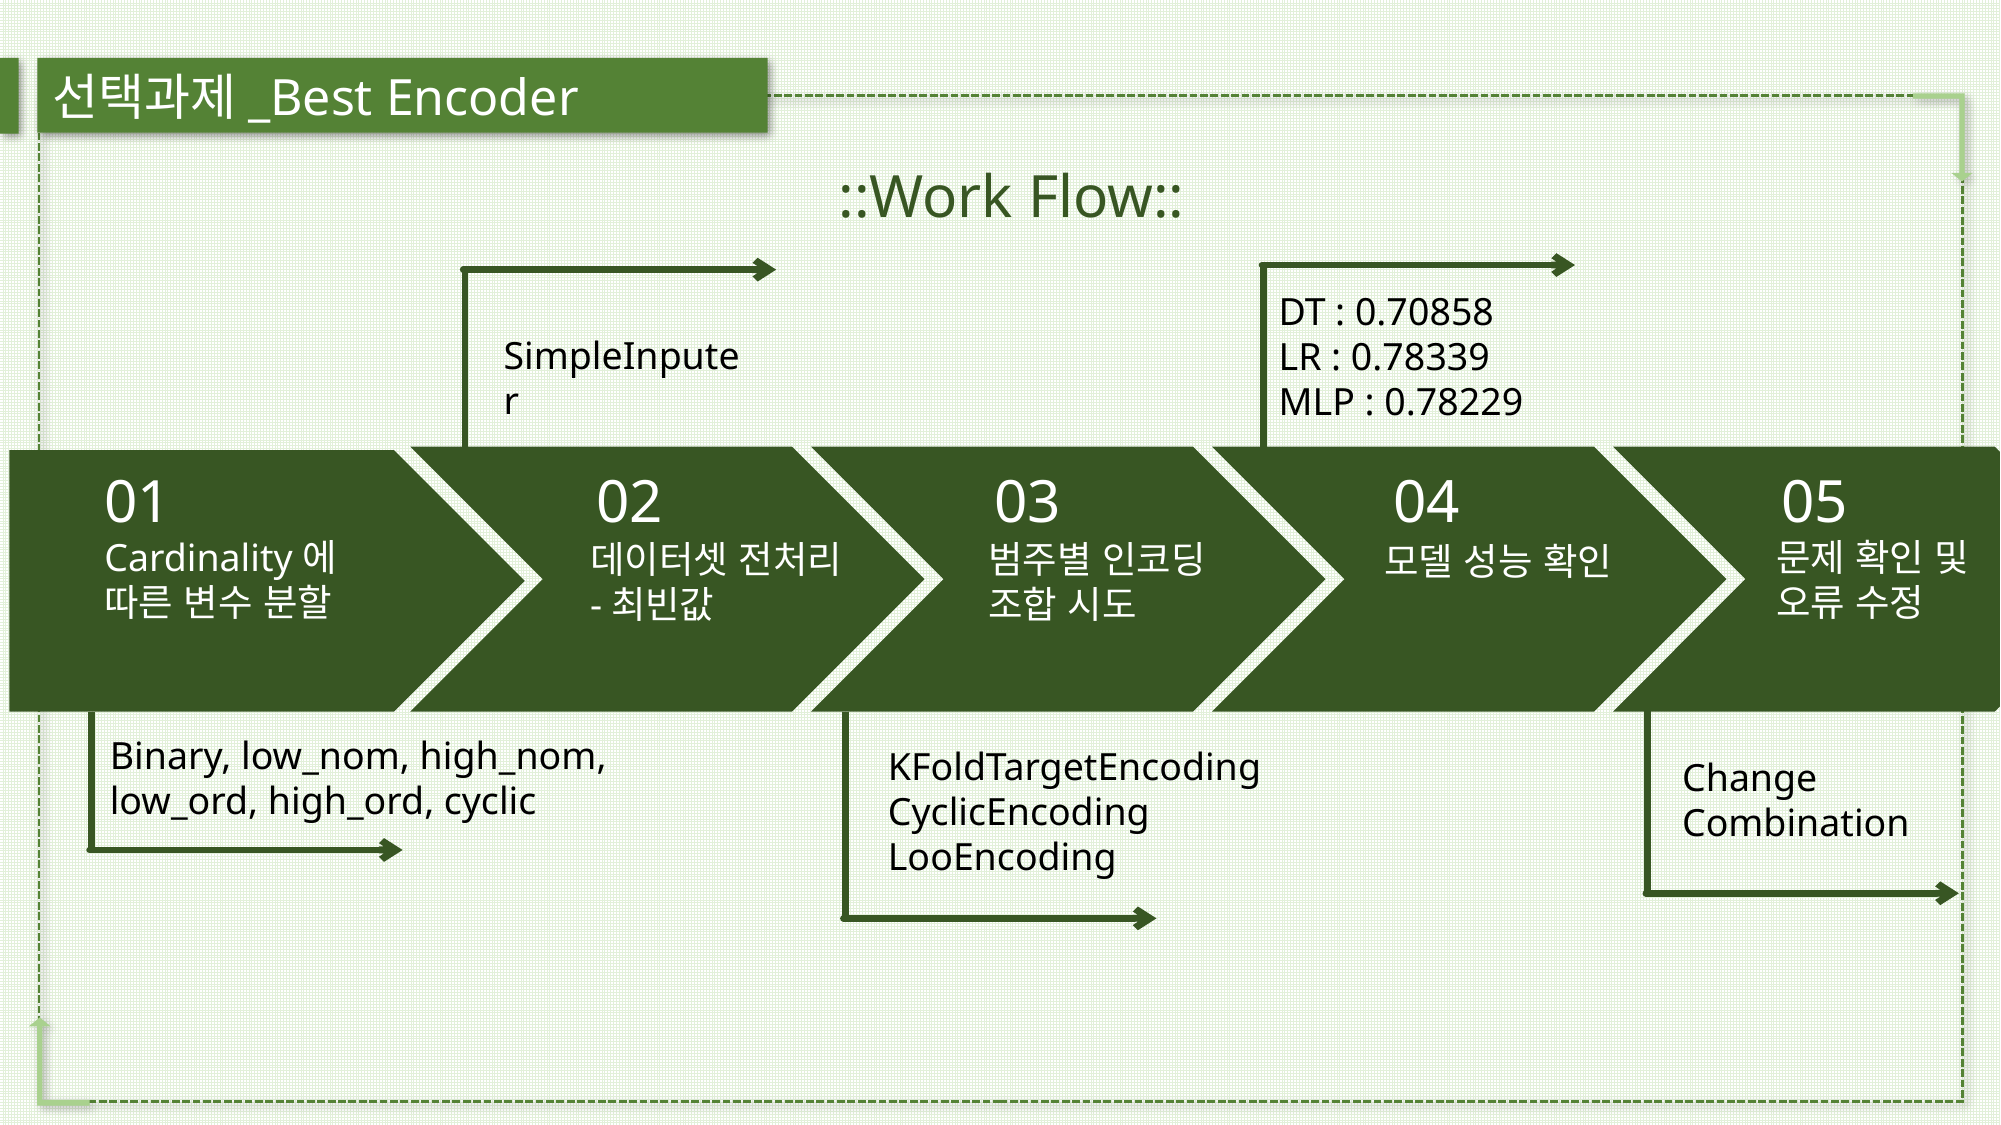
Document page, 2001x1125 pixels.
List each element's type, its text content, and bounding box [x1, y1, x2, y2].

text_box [463, 266, 777, 488]
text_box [9, 446, 2000, 712]
text_box DT : 0.70858 LR : 0.78339 MLP : 0.78229 [1575, 280, 1717, 431]
text_box 선택과제_Best Encoder [37, 57, 768, 133]
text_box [89, 711, 403, 852]
text_box Binary, low_nom, high_nom, low_ord, high_ord, cyclic [403, 724, 622, 830]
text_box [1262, 262, 1575, 451]
text_box [25, 1016, 91, 1107]
text_box [1912, 92, 1976, 183]
text_box [38, 712, 1963, 1103]
text_box KFoldTargetEncoding CyclicEncoding LooEncoding [1157, 735, 1401, 885]
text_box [843, 711, 1157, 921]
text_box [1645, 686, 1959, 896]
text_box [38, 95, 1963, 446]
text_box Change Combination [1959, 747, 2000, 852]
text_box [0, 57, 19, 134]
text_box ::Work Flow:: [472, 151, 1551, 237]
